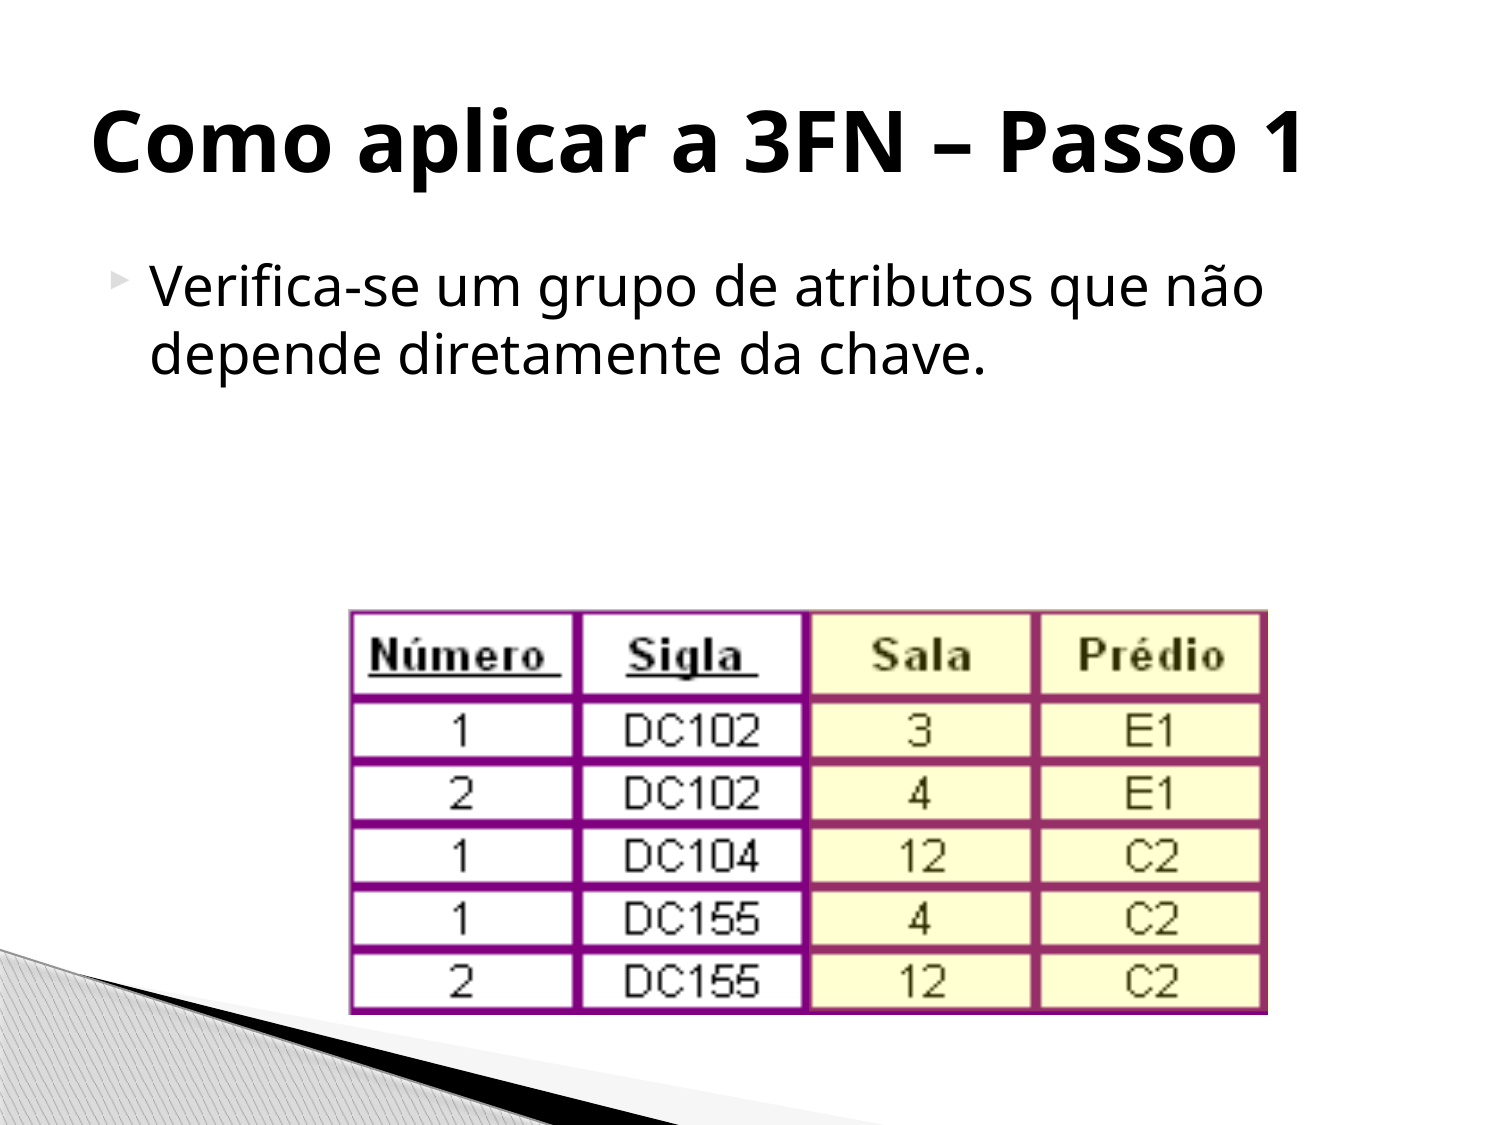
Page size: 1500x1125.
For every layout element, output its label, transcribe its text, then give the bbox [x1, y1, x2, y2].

list Verifica-se um grupo de atributos que não depende diretamente da chave. [75, 243, 1425, 986]
picture [348, 609, 1268, 1016]
title Como aplicar a 3FN – Passo 1 [75, 45, 1425, 233]
